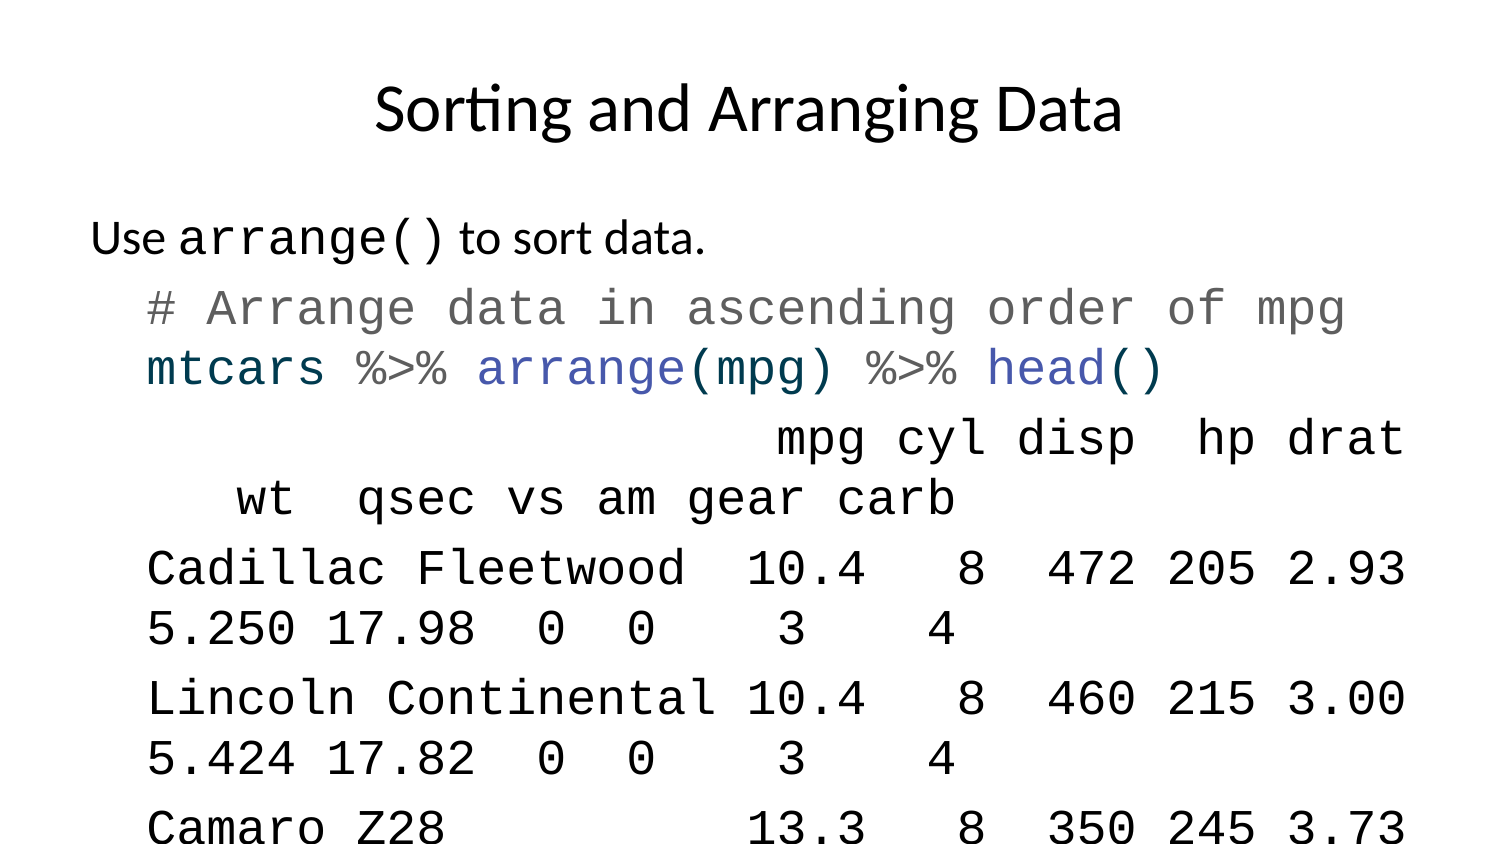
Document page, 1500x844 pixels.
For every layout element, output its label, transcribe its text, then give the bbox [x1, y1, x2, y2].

list Use arrange() to sort data. # Arrange data in ascending order of mpg mtcars %>% arrange(mpg) %>% head() mpg cyl disp hp drat wt qsec vs am gear carb Cadillac Fleetwood 10.4 8 472 205 2.93 5.250 17.98 0 0 3 4 Lincoln Continental 10.4 8 460 215 3.00 5.424 17.82 0 0 3 4 Camaro Z28 13.3 8 350 245 3.73 3.840 15.41 0 0 3 4 Duster 360 14.3 8 360 245 3.21 3.570 15.84 0 0 3 4 Chrysler Imperial 14.7 8 440 230 3.23 5.345 17.42 0 0 3 4 Maserati Bora 15.0 8 301 335 3.54 3.570 14.60 0 1 5 8 # Arrange data in descending order of mpg mtcars %>% arrange(desc(mpg)) %>% head() mpg cyl disp hp drat wt qsec vs am gear carb Toyota Corolla 33.9 4 71.1 65 4.22 1.835 19.90 1 1 4 1 Fiat 128 32.4 4 78.7 66 4.08 2.200 19.47 1 1 4 1 Honda Civic 30.4 4 75.7 52 4.93 1.615 18.52 1 1 4 2 Lotus Europa 30.4 4 95.1 113 3.77 1.513 16.90 1 1 5 2 Fiat X1-9 27.3 4 79.0 66 4.08 1.935 18.90 1 1 4 1 Porsche 914-2 26.0 4 120.3 91 4.43 2.140 16.70 0 1 5 2 [75, 196, 1425, 754]
title Sorting and Arranging Data [75, 33, 1425, 175]
